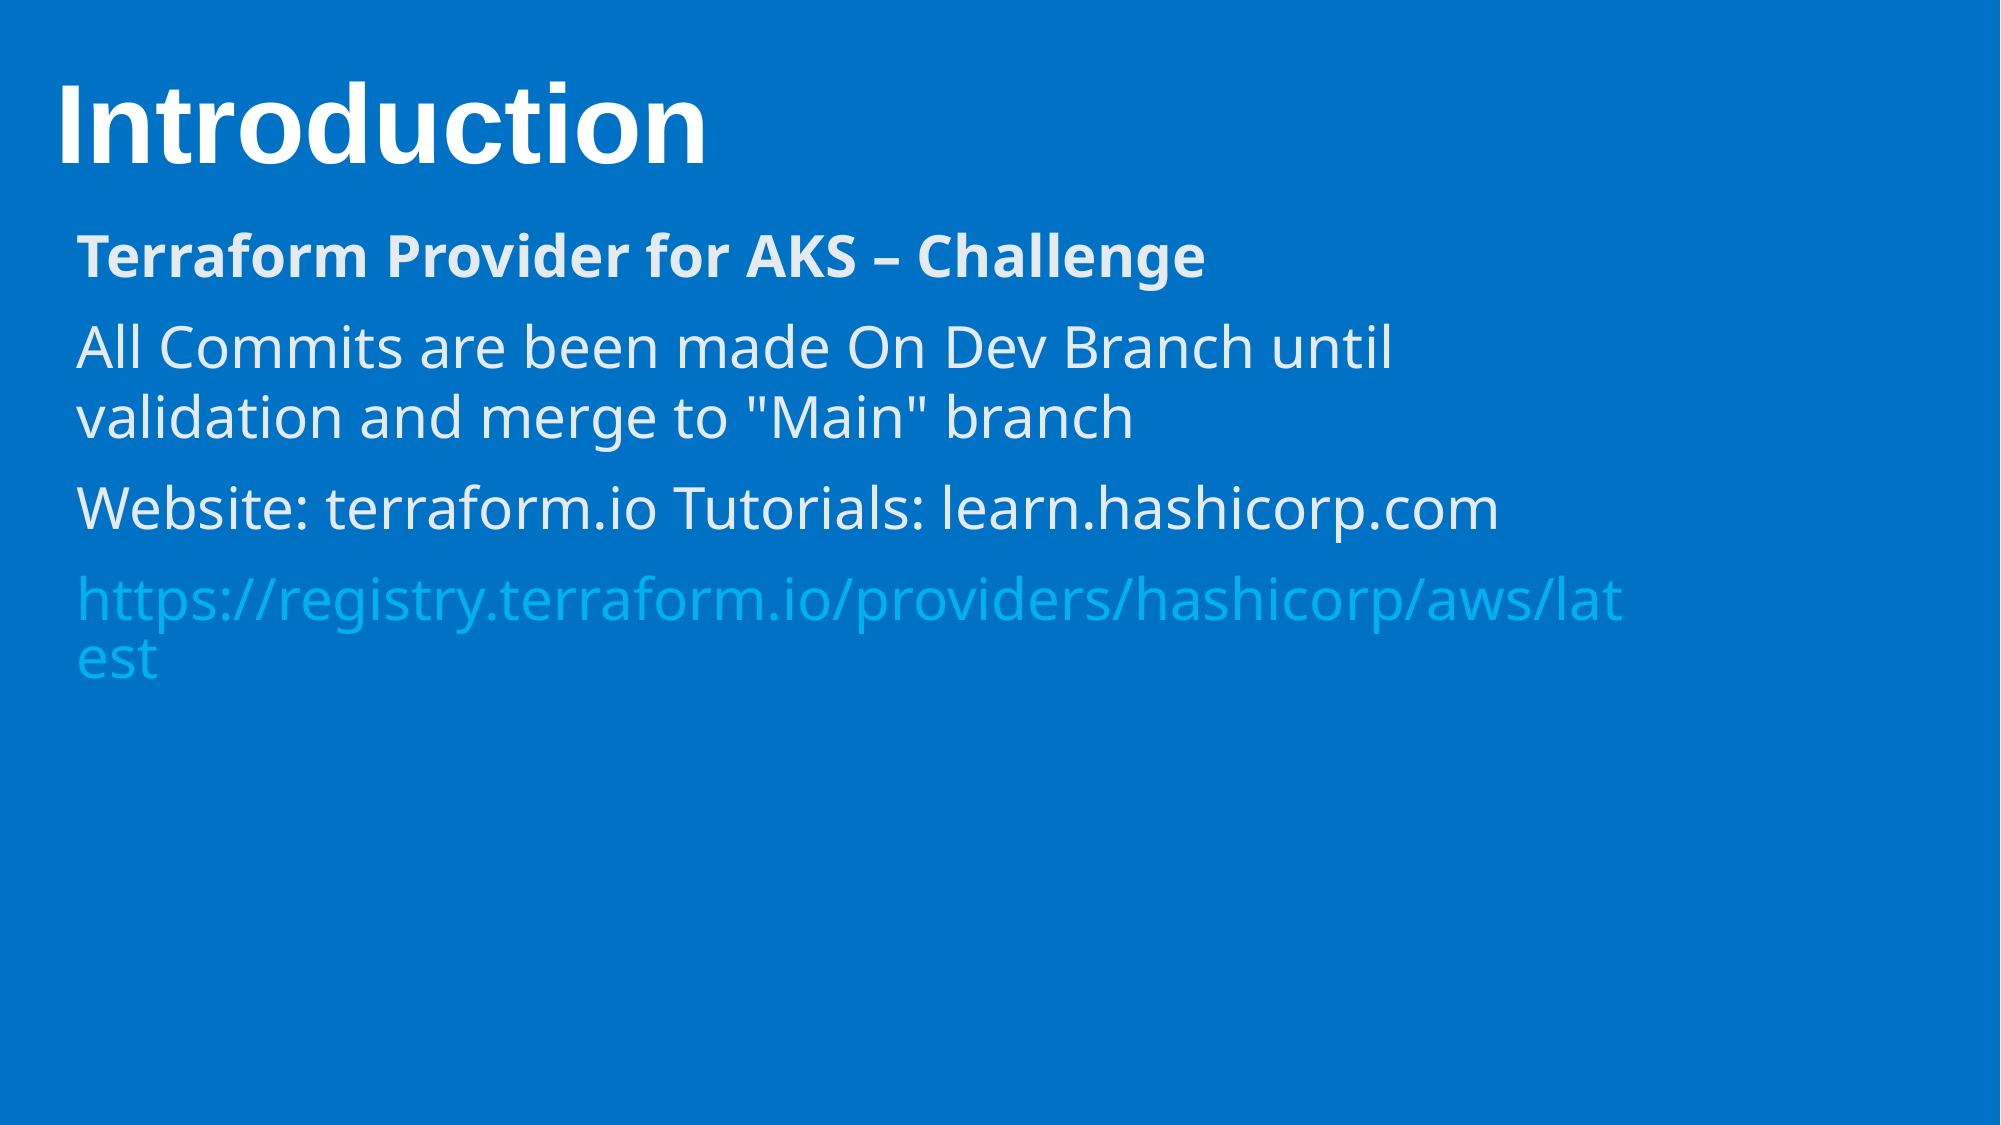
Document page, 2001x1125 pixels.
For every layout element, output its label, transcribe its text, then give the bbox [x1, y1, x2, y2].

text_box Terraform Provider for AKS – Challenge All Commits are been made On Dev Branch until validation and merge to "Main" branch Website: terraform.io Tutorials: learn.hashicorp.com https://registry.terraform.io/providers/hashicorp/aws/latest [76, 211, 1669, 831]
text_box Introduction [55, 59, 1160, 196]
